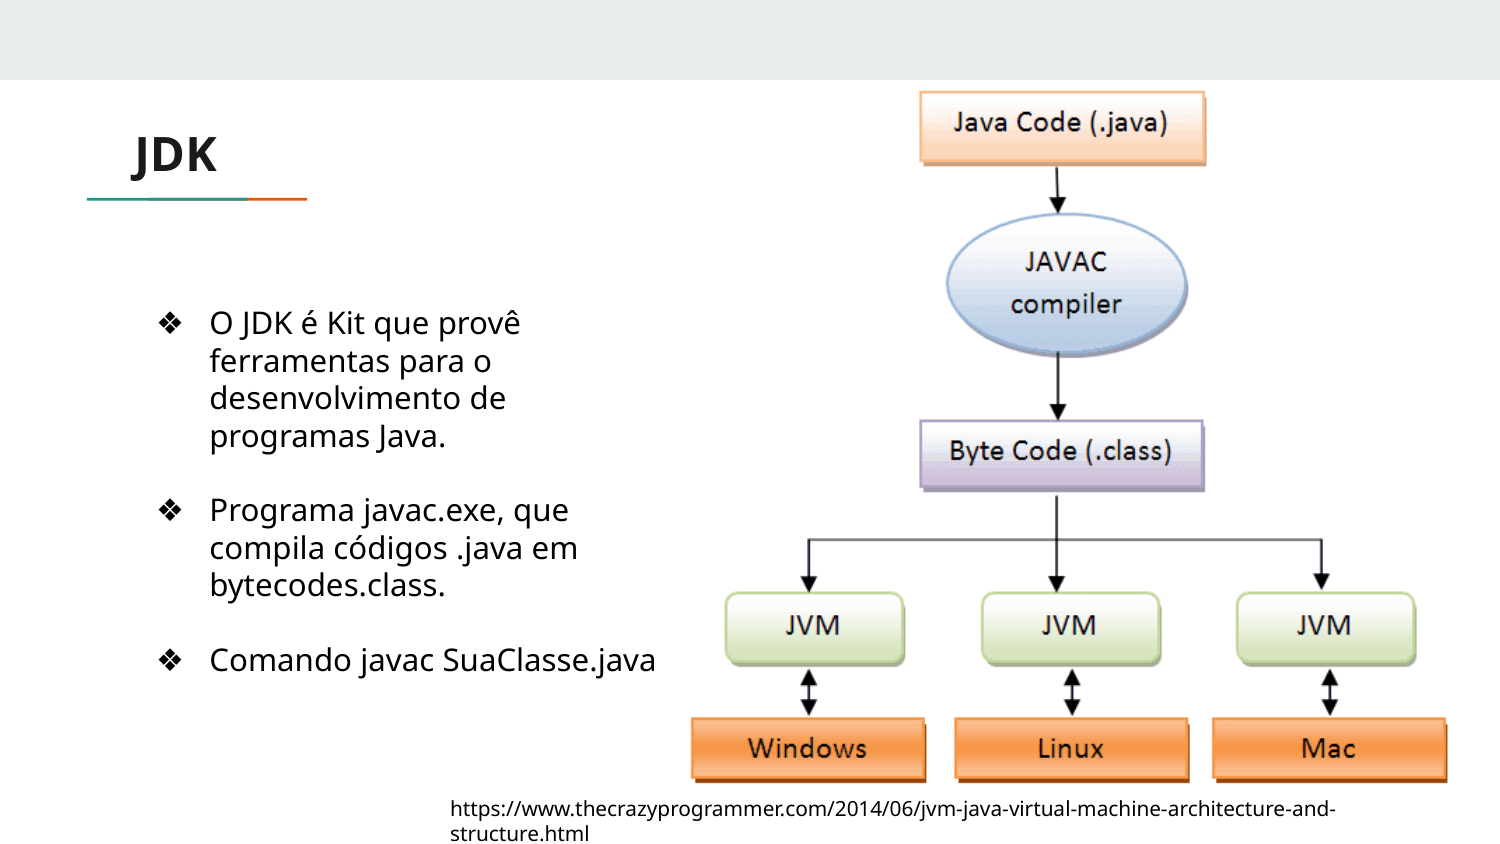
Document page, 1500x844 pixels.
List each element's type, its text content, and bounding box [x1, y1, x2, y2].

text_box O JDK é Kit que provê ferramentas para o desenvolvimento de programas Java. Programa javac.exe, que compila códigos .java em bytecodes.class. Comando javac SuaClasse.java [119, 288, 675, 693]
title JDK [119, 109, 675, 198]
text_box https://www.thecrazyprogrammer.com/2014/06/jvm-java-virtual-machine-architecture-and-structure.html [435, 780, 1456, 844]
picture [687, 83, 1456, 794]
